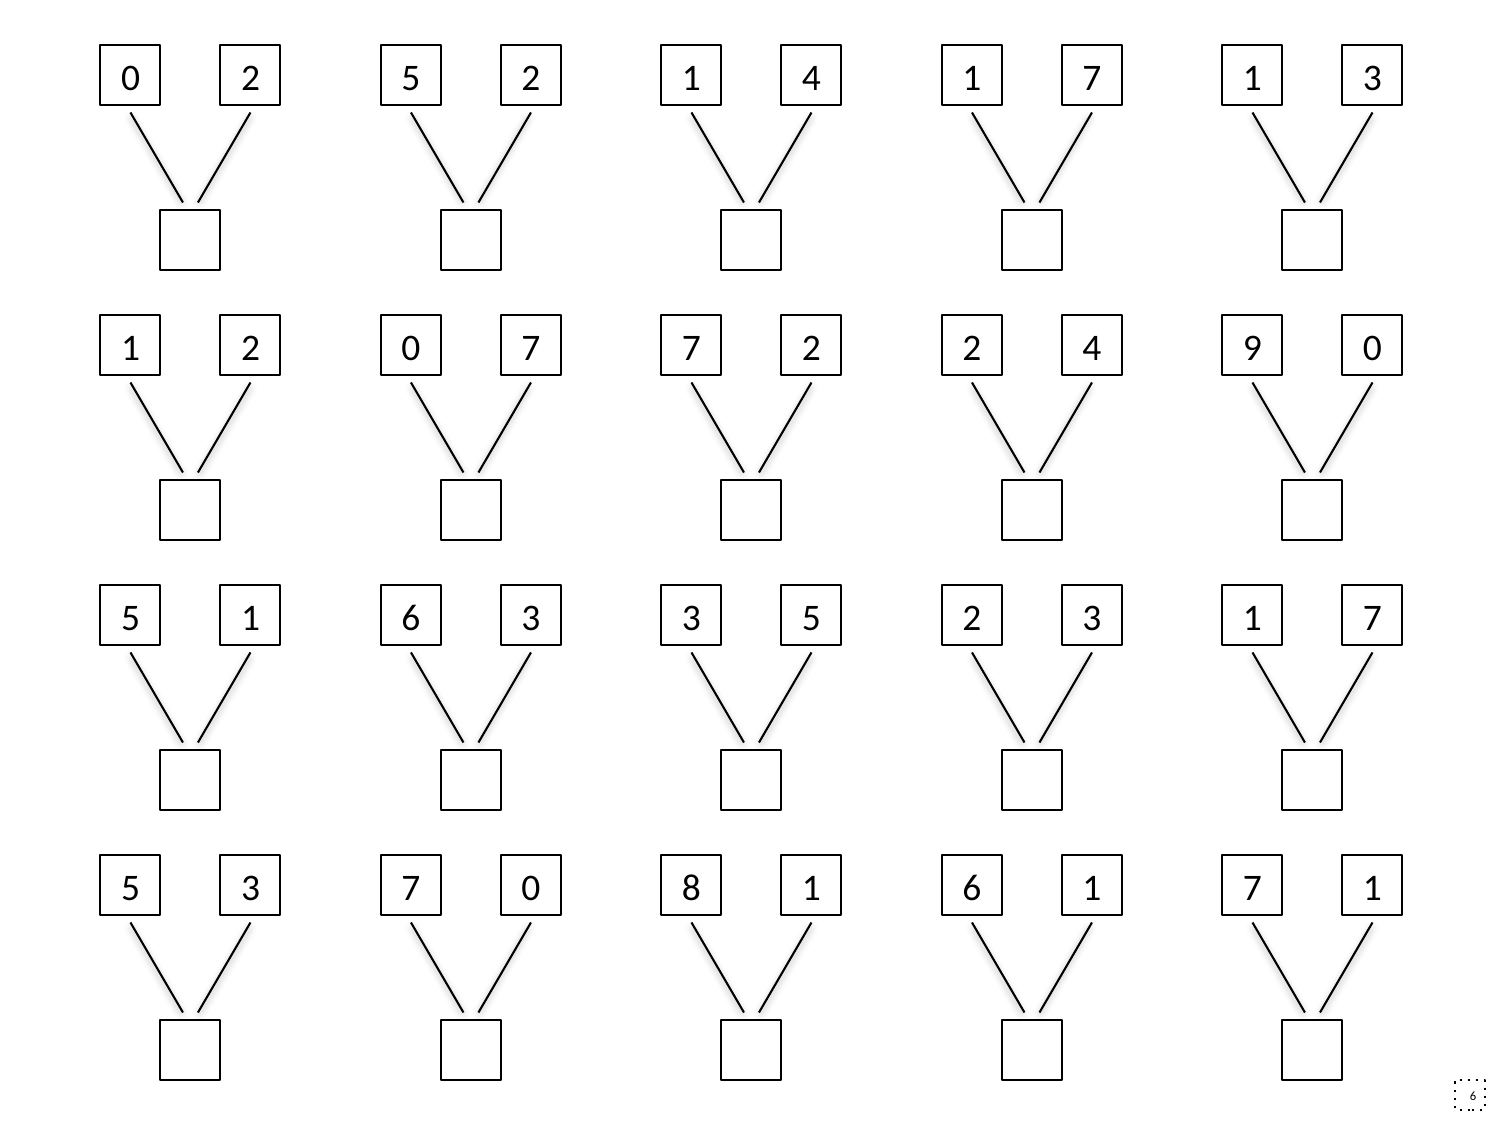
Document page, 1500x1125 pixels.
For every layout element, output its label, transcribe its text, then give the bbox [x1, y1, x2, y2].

text_box 9 [1222, 314, 1283, 375]
text_box 0 [100, 44, 161, 105]
text_box 1 [661, 44, 722, 105]
text_box 7 [661, 314, 722, 375]
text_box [1039, 922, 1093, 1013]
text_box 6 [380, 584, 441, 645]
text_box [971, 652, 1025, 743]
text_box [1001, 749, 1062, 810]
text_box [440, 749, 501, 810]
text_box 7 [1222, 854, 1283, 915]
text_box 0 [1342, 314, 1403, 375]
text_box 3 [661, 584, 722, 645]
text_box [971, 382, 1025, 473]
text_box 2 [220, 314, 281, 375]
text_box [410, 652, 464, 743]
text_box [758, 652, 812, 743]
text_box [758, 112, 812, 203]
text_box 1 [220, 584, 281, 645]
text_box 1 [1222, 44, 1283, 105]
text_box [691, 652, 745, 743]
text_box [130, 382, 184, 473]
text_box 1 [941, 44, 1002, 105]
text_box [130, 922, 184, 1013]
text_box [1001, 209, 1062, 270]
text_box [1319, 922, 1373, 1013]
text_box [1001, 479, 1062, 540]
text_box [197, 112, 251, 203]
text_box 2 [941, 314, 1002, 375]
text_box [1252, 112, 1306, 203]
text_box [971, 922, 1025, 1013]
text_box 3 [1061, 584, 1122, 645]
text_box [440, 1019, 501, 1080]
text_box [160, 1019, 221, 1080]
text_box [1039, 652, 1093, 743]
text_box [1319, 652, 1373, 743]
text_box 6 [1454, 1079, 1485, 1110]
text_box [478, 652, 532, 743]
text_box [721, 749, 782, 810]
text_box 4 [1061, 314, 1122, 375]
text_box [1319, 112, 1373, 203]
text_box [410, 112, 464, 203]
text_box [758, 922, 812, 1013]
text_box [1282, 209, 1343, 270]
text_box [160, 479, 221, 540]
text_box 2 [941, 584, 1002, 645]
text_box [721, 209, 782, 270]
text_box 1 [781, 854, 842, 915]
text_box 1 [100, 314, 161, 375]
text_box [691, 112, 745, 203]
text_box 2 [781, 314, 842, 375]
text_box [1039, 382, 1093, 473]
text_box 0 [380, 314, 441, 375]
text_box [691, 382, 745, 473]
text_box 3 [1342, 44, 1403, 105]
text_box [1252, 652, 1306, 743]
text_box 5 [100, 854, 161, 915]
text_box 2 [220, 44, 281, 105]
text_box 5 [380, 44, 441, 105]
text_box [440, 209, 501, 270]
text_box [130, 652, 184, 743]
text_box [410, 382, 464, 473]
text_box [1001, 1019, 1062, 1080]
text_box 7 [500, 314, 561, 375]
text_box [197, 652, 251, 743]
text_box [160, 209, 221, 270]
text_box 8 [661, 854, 722, 915]
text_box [691, 922, 745, 1013]
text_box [478, 112, 532, 203]
text_box 6 [941, 854, 1002, 915]
text_box 2 [500, 44, 561, 105]
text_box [1252, 382, 1306, 473]
text_box [721, 1019, 782, 1080]
text_box 5 [100, 584, 161, 645]
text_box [197, 382, 251, 473]
text_box 1 [1342, 854, 1403, 915]
text_box [1282, 749, 1343, 810]
text_box [440, 479, 501, 540]
text_box [160, 749, 221, 810]
text_box 1 [1222, 584, 1283, 645]
text_box 4 [781, 44, 842, 105]
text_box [1252, 922, 1306, 1013]
text_box 7 [380, 854, 441, 915]
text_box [758, 382, 812, 473]
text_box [130, 112, 184, 203]
text_box 7 [1061, 44, 1122, 105]
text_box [197, 922, 251, 1013]
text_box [1319, 382, 1373, 473]
text_box [1282, 479, 1343, 540]
text_box 0 [500, 854, 561, 915]
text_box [971, 112, 1025, 203]
text_box 3 [220, 854, 281, 915]
text_box 5 [781, 584, 842, 645]
text_box 3 [500, 584, 561, 645]
text_box 1 [1061, 854, 1122, 915]
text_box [478, 922, 532, 1013]
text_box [410, 922, 464, 1013]
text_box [478, 382, 532, 473]
text_box [1282, 1019, 1343, 1080]
text_box 7 [1342, 584, 1403, 645]
text_box [721, 479, 782, 540]
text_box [1039, 112, 1093, 203]
